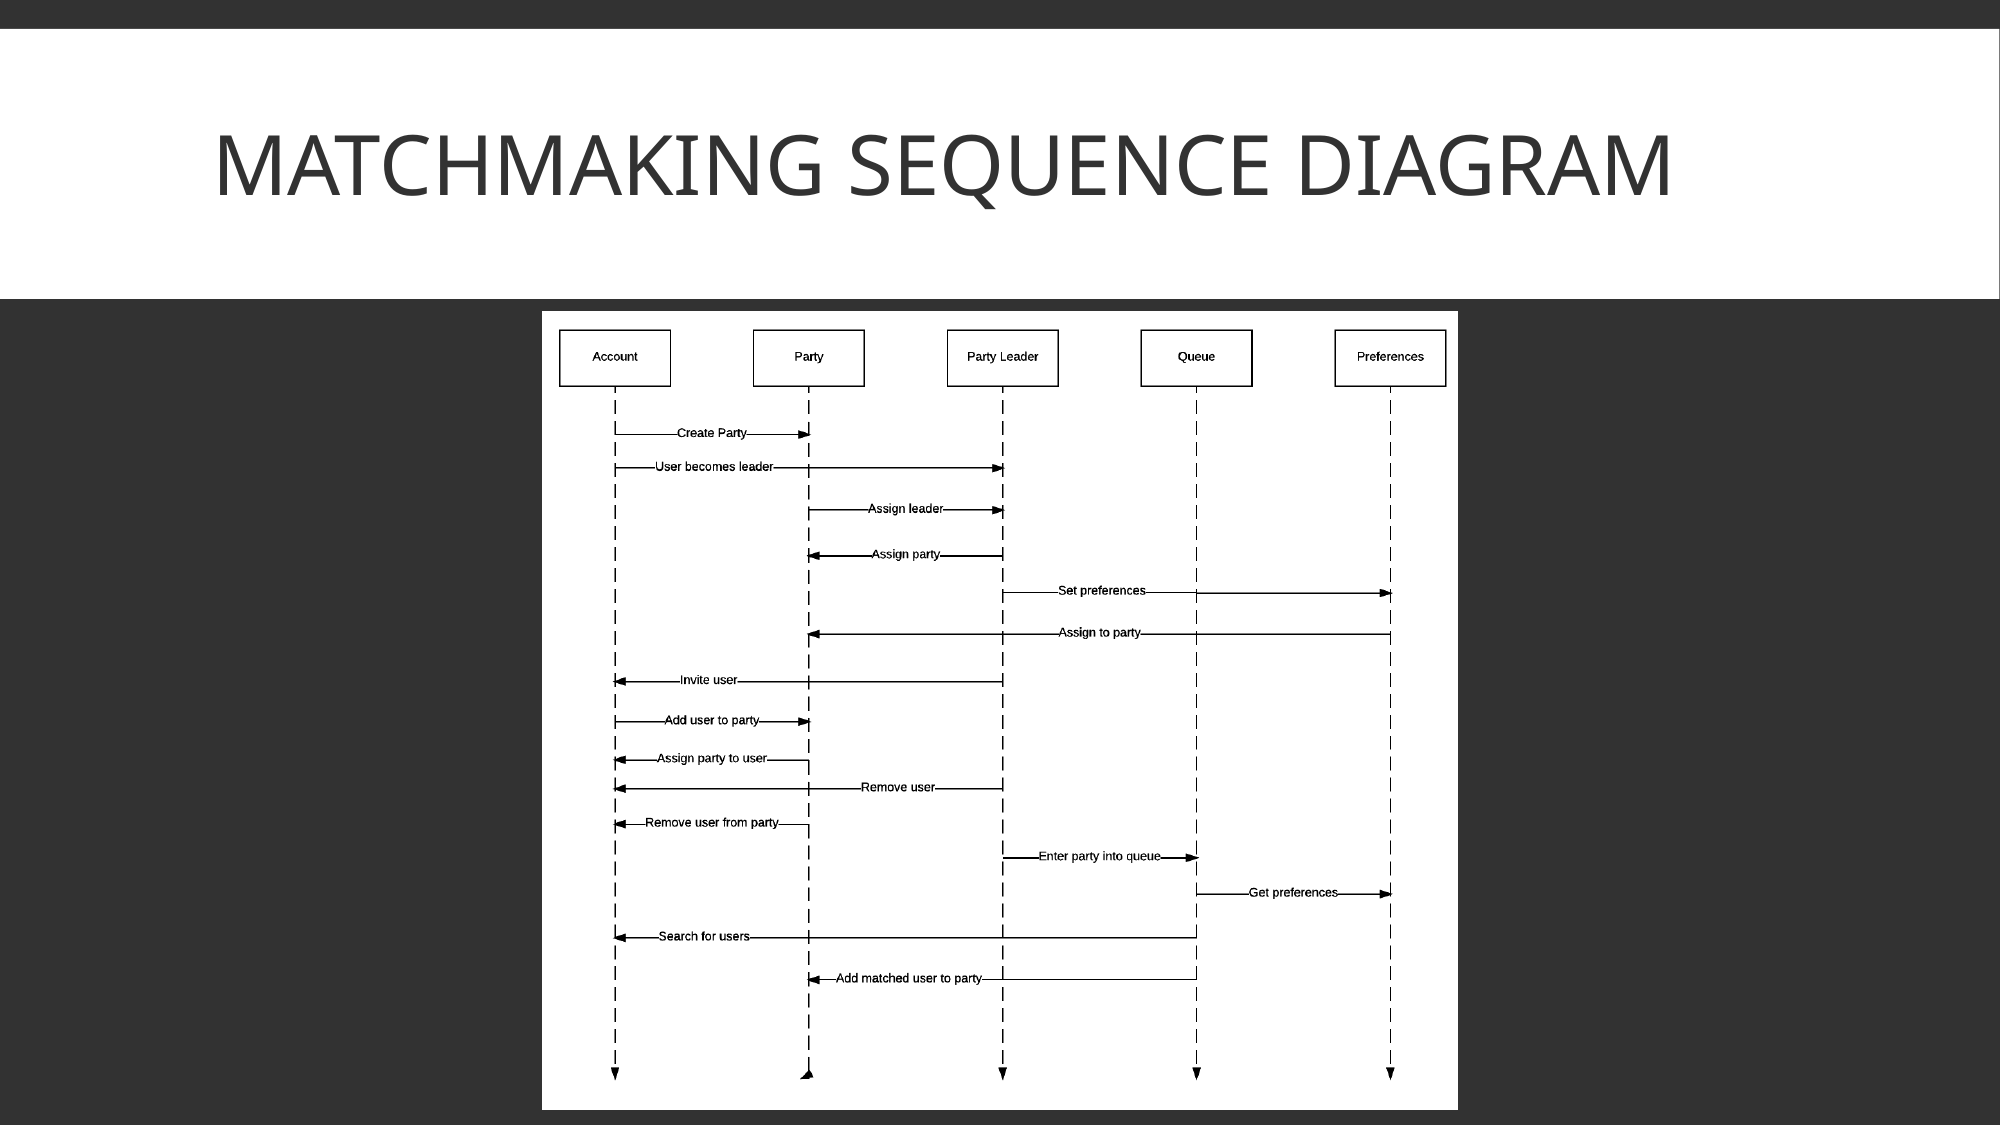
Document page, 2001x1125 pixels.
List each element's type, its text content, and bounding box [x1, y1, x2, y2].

picture [541, 311, 1458, 1110]
title Matchmaking sequence diagram [197, 46, 1803, 295]
